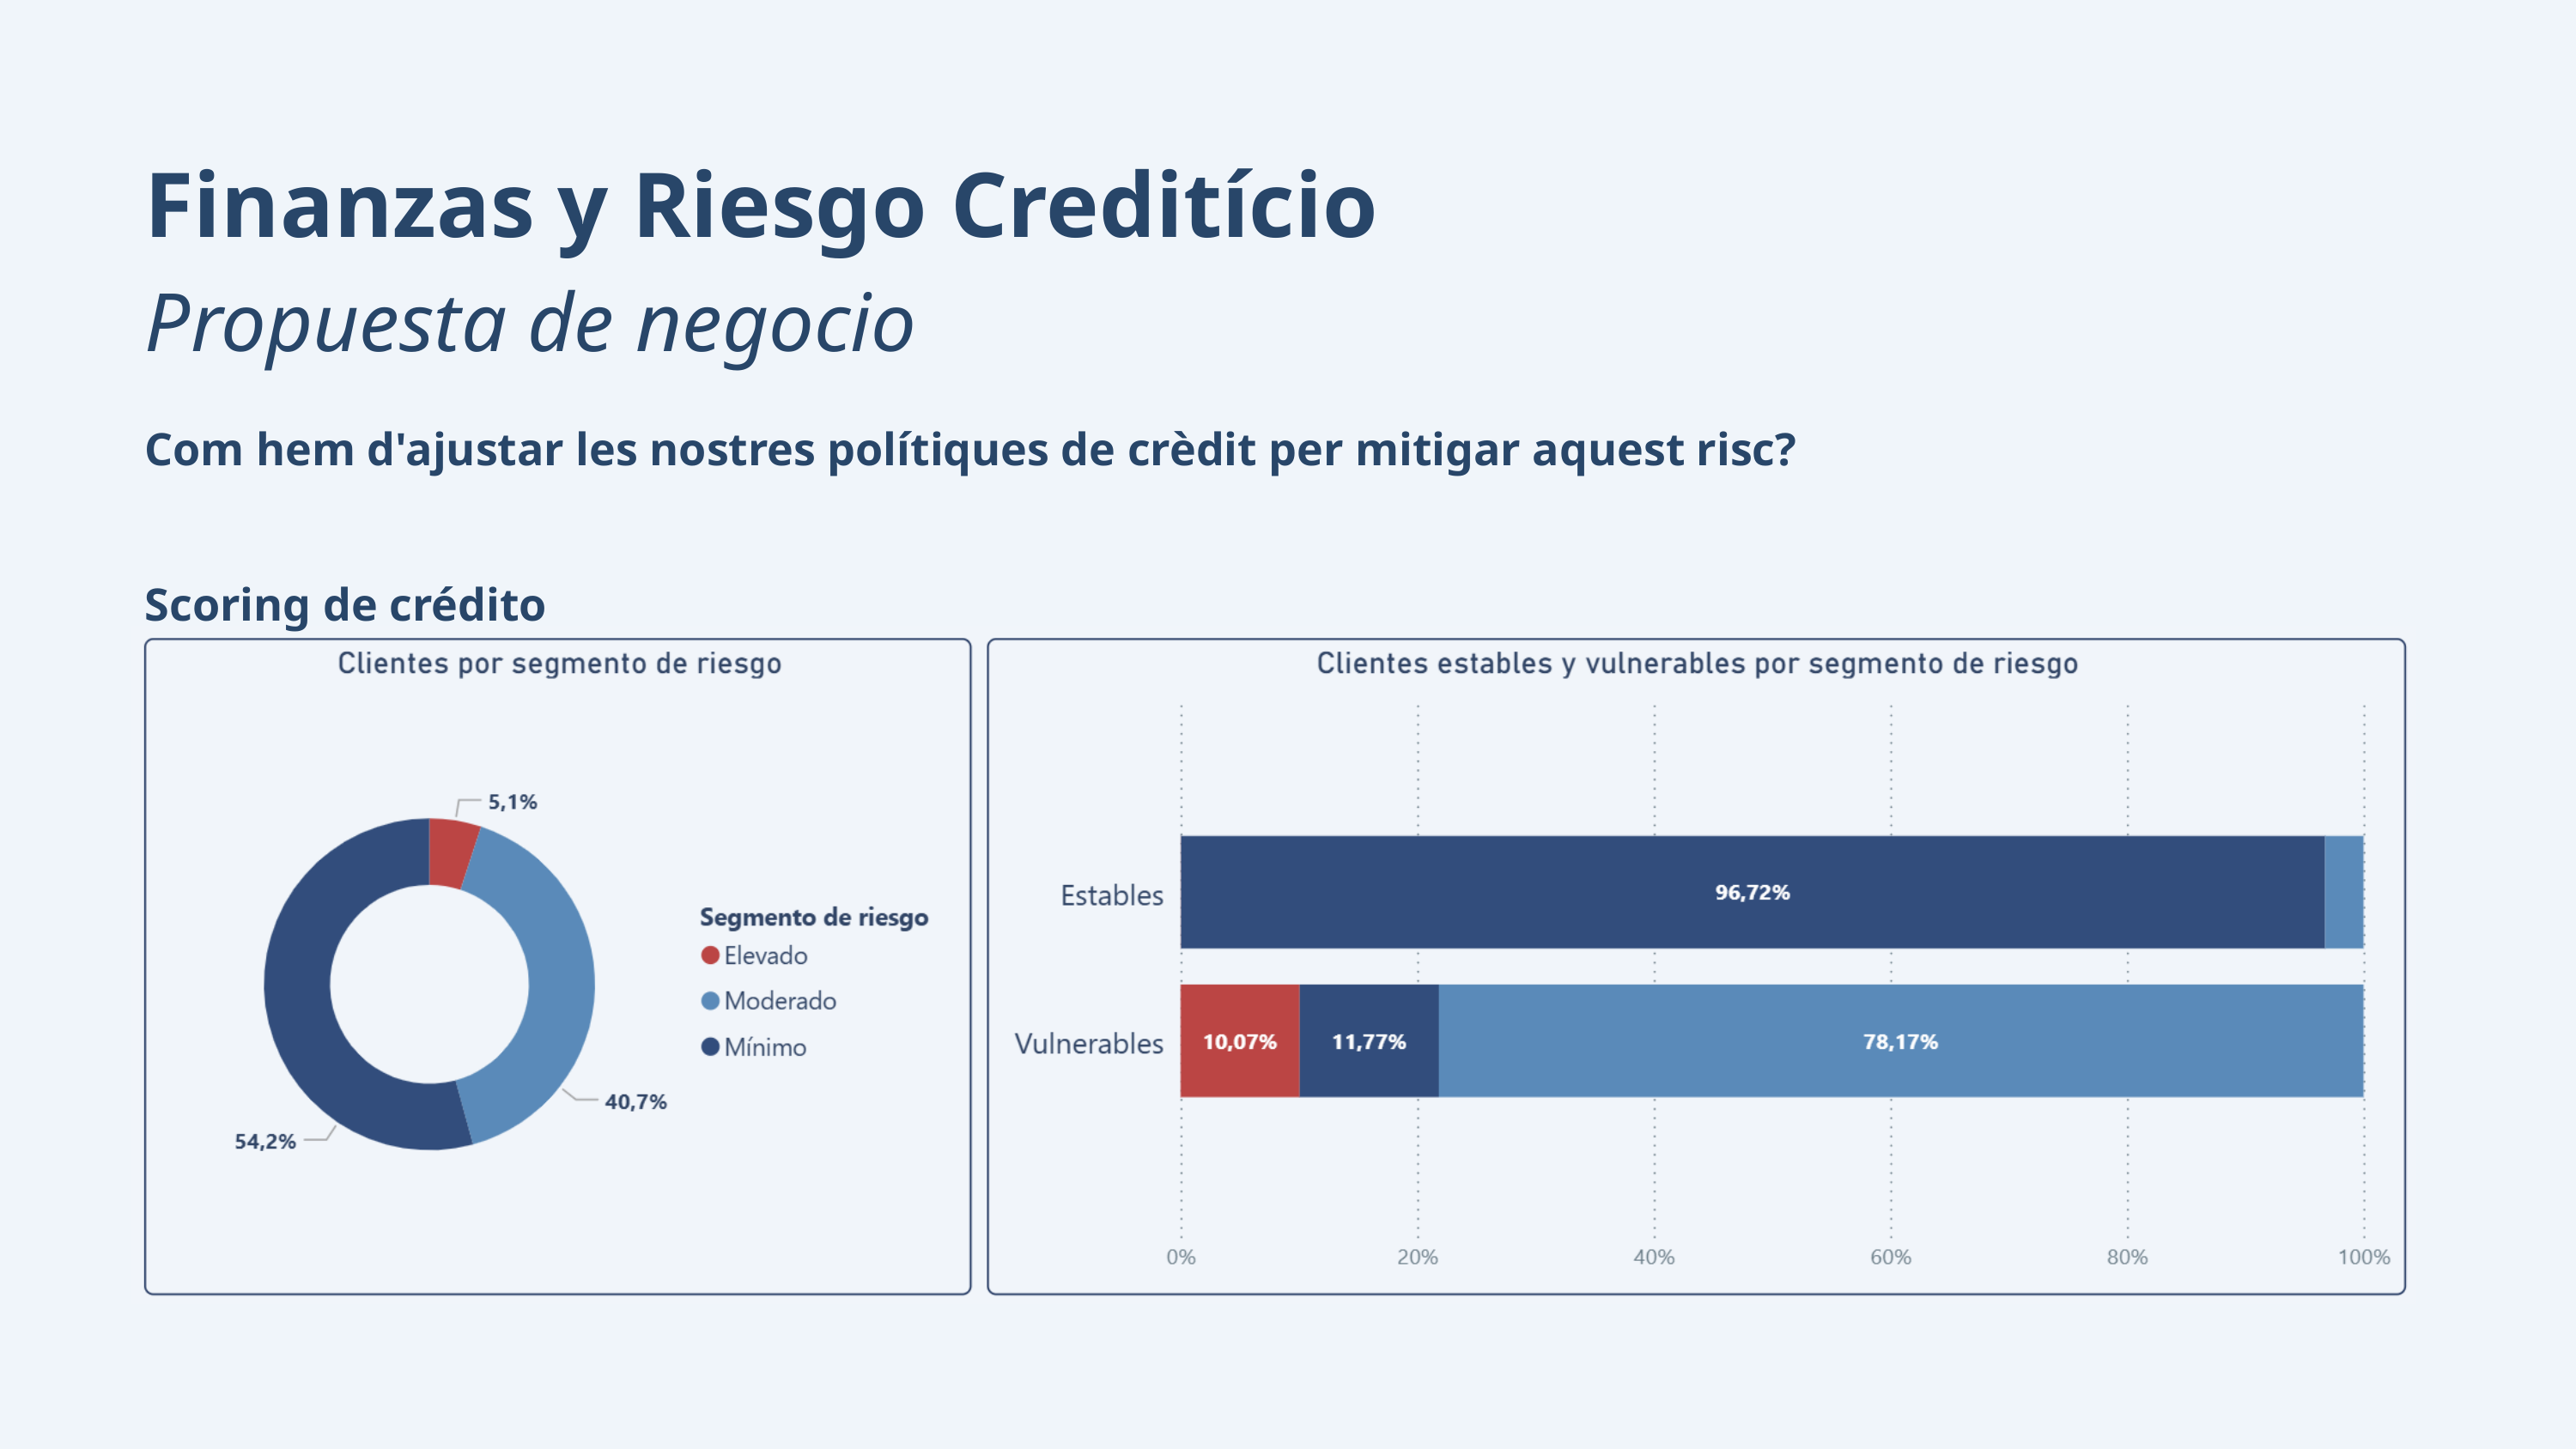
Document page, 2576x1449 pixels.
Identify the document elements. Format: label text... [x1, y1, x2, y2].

text_box Finanzas y Riesgo Creditício Propuesta de negocio [144, 130, 2432, 368]
text_box [130, 626, 2417, 1304]
text_box Com hem d'ajustar les nostres polítiques de crèdit per mitigar aquest risc? [144, 412, 2432, 475]
text_box Scoring de crédito [144, 567, 623, 630]
